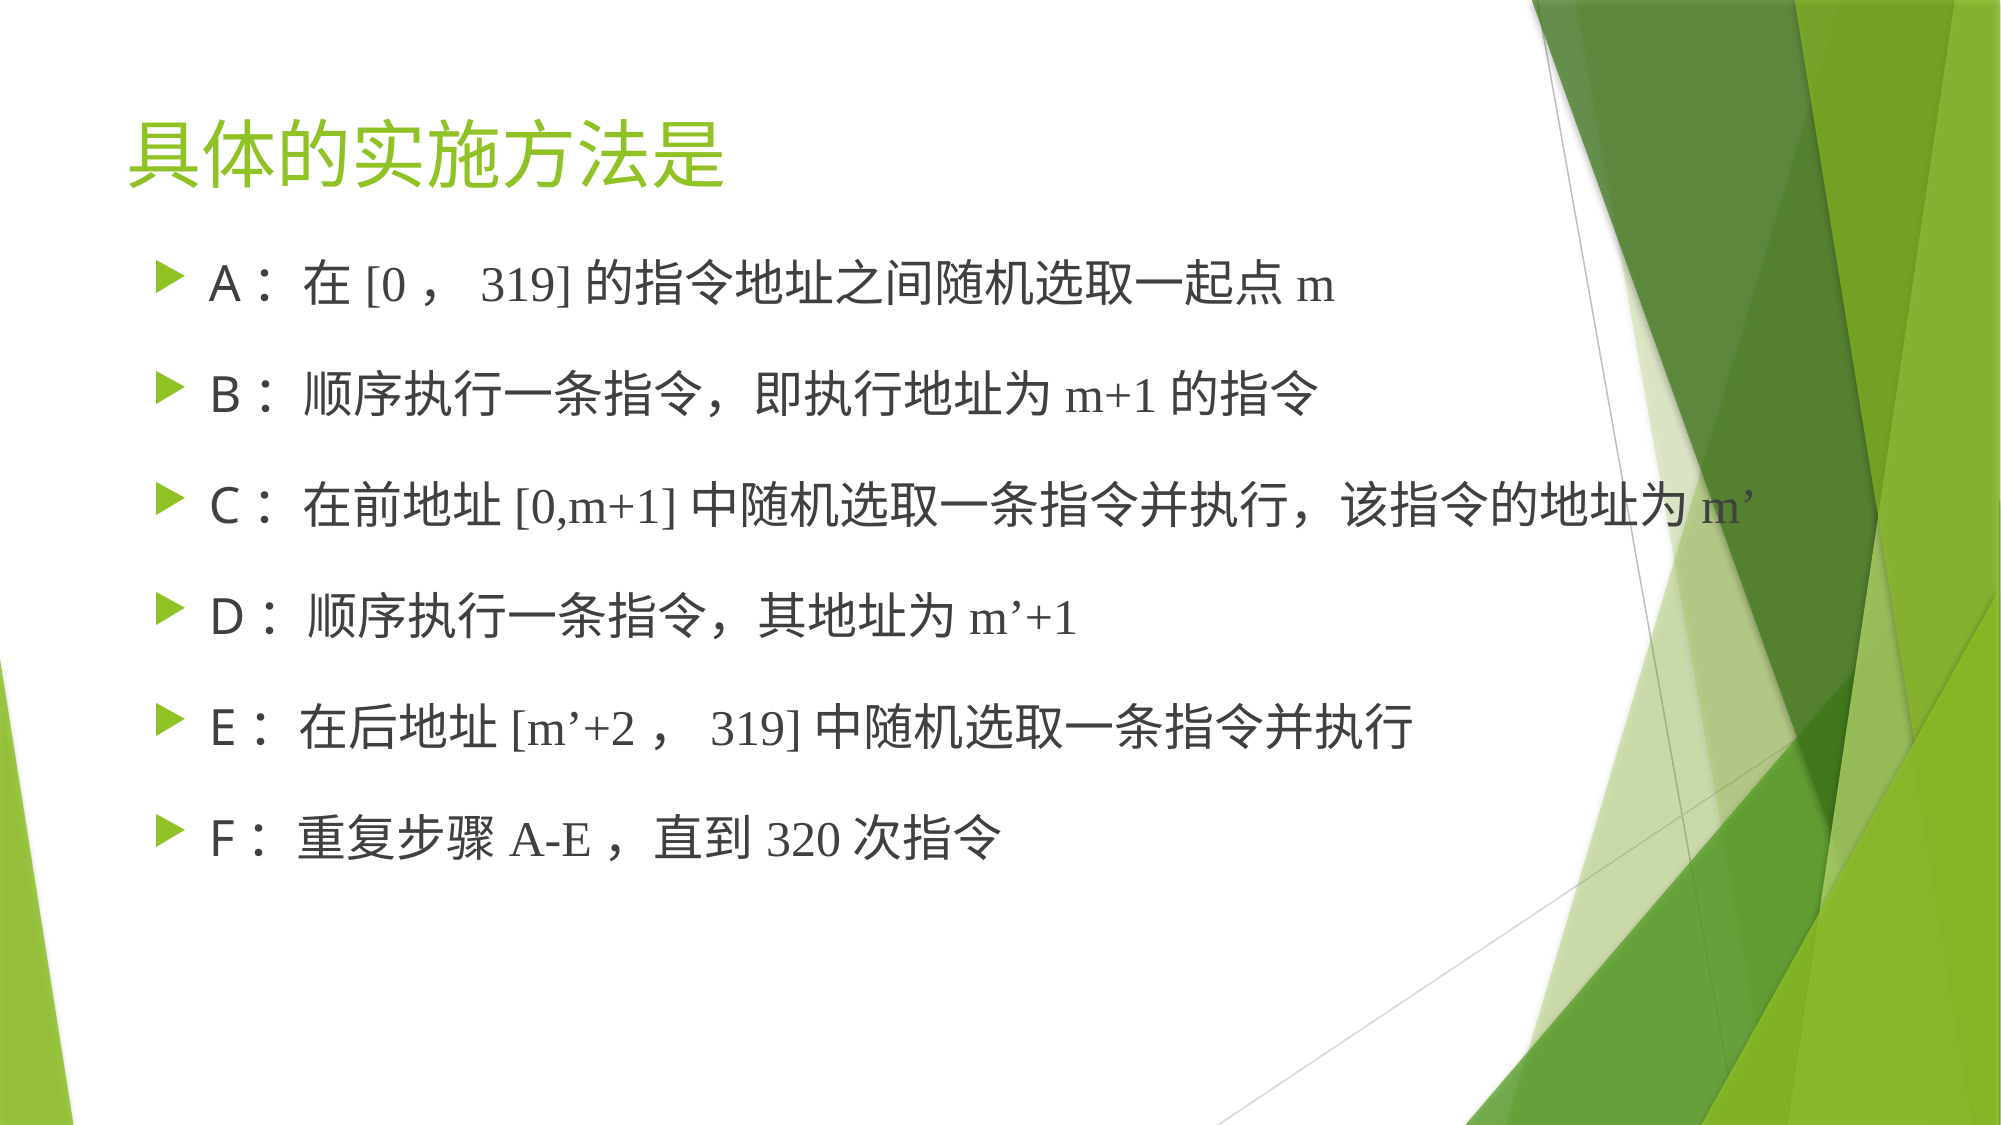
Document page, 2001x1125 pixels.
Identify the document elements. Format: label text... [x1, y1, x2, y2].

title 具体的实施方法是 [111, 99, 1522, 317]
list A：在[0，319]的指令地址之间随机选取一起点m B：顺序执行一条指令，即执行地址为m+1的指令 C：在前地址[0,m+1]中随机选取一条指令并执行，该指令的地址为m’ D：顺序执行一条指令，其地址为m’+1 E：在后地址[m’+2，319]中随机选取一条指令并执行 F：重复步骤A-E，直到320次指令 [137, 214, 1935, 1125]
